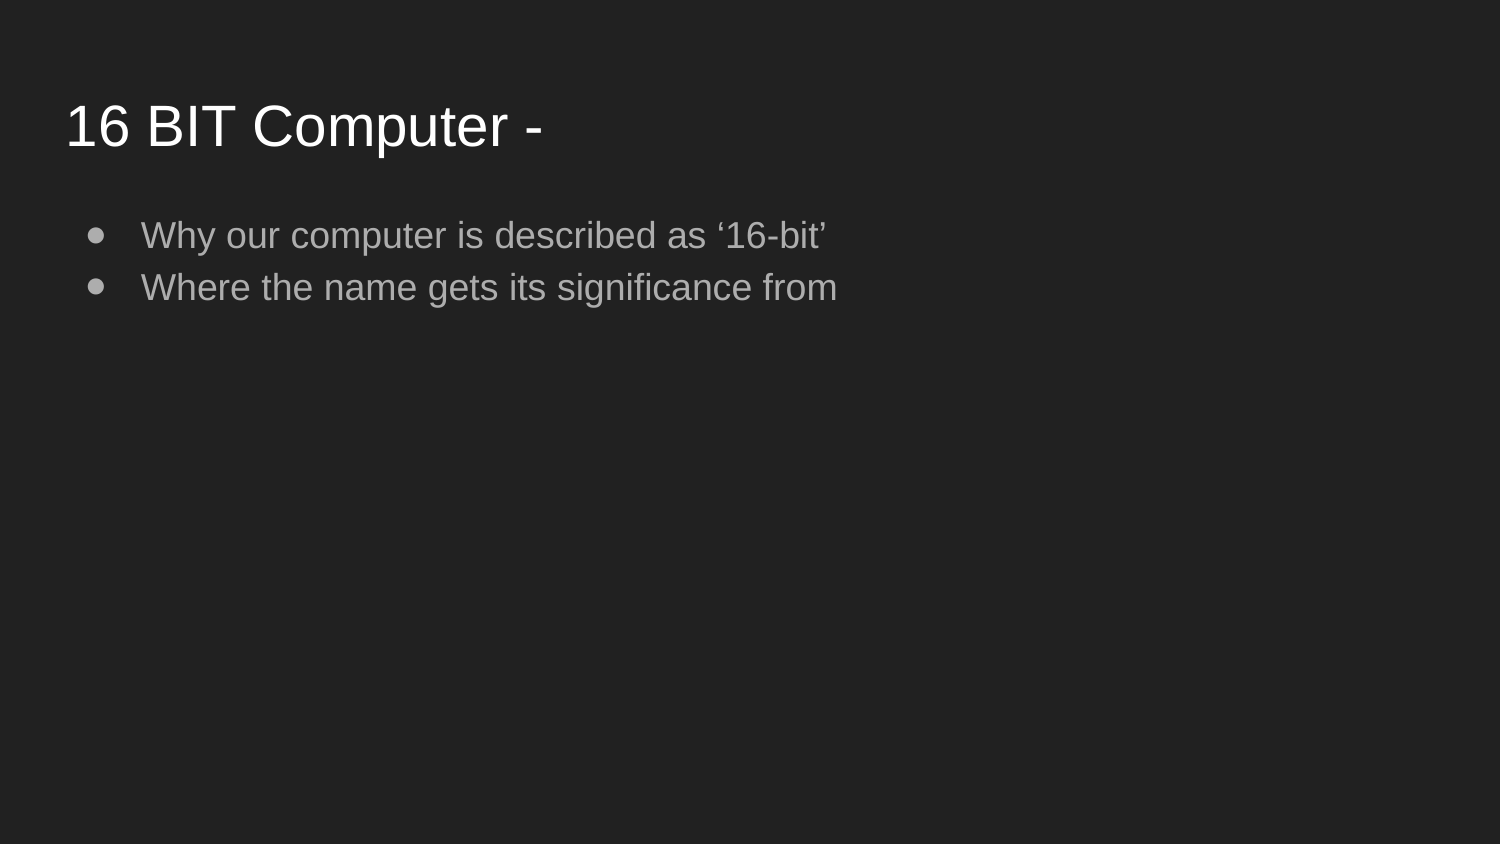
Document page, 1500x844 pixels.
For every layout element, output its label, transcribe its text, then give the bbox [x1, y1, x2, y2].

text_box 16 BIT Computer - [51, 72, 1449, 167]
text_box Why our computer is described as ‘16-bit’ Where the name gets its significance from [51, 189, 1449, 750]
